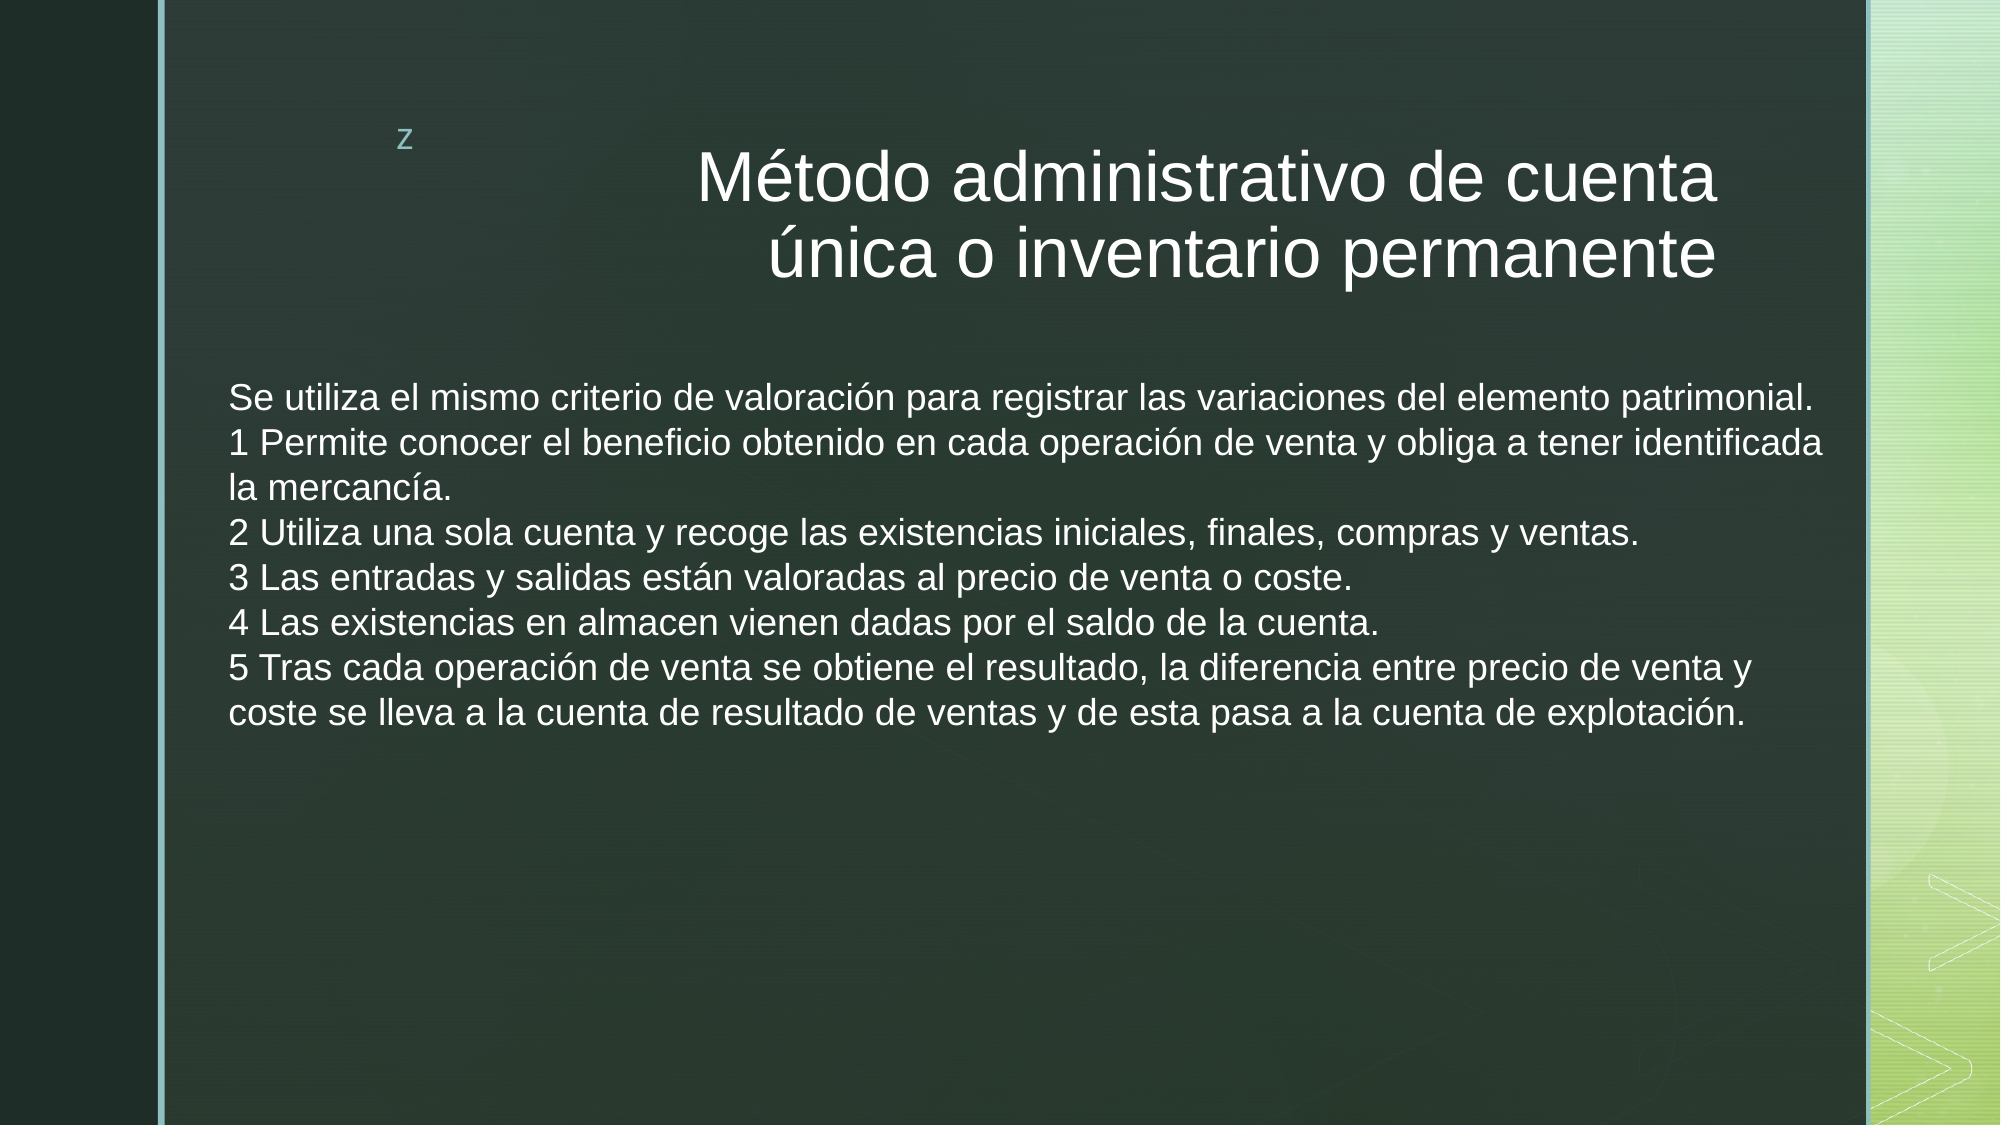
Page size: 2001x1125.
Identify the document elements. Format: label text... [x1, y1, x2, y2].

text_box Se utiliza el mismo criterio de valoración para registrar las variaciones del elemento patrimonial. 1 Permite conocer el beneficio obtenido en cada operación de venta y obliga a tener identificada la mercancía. 2 Utiliza una sola cuenta y recoge las existencias iniciales, finales, compras y ventas. 3 Las entradas y salidas están valoradas al precio de venta o coste. 4 Las existencias en almacen vienen dadas por el saldo de la cuenta. 5 Tras cada operación de venta se obtiene el resultado, la diferencia entre precio de venta y coste se lleva a la cuenta de resultado de ventas y de esta pasa a la cuenta de explotación. [213, 365, 1839, 786]
picture [1871, 0, 2001, 1125]
title Método administrativo de cuenta única o inventario permanente [428, 132, 1734, 310]
